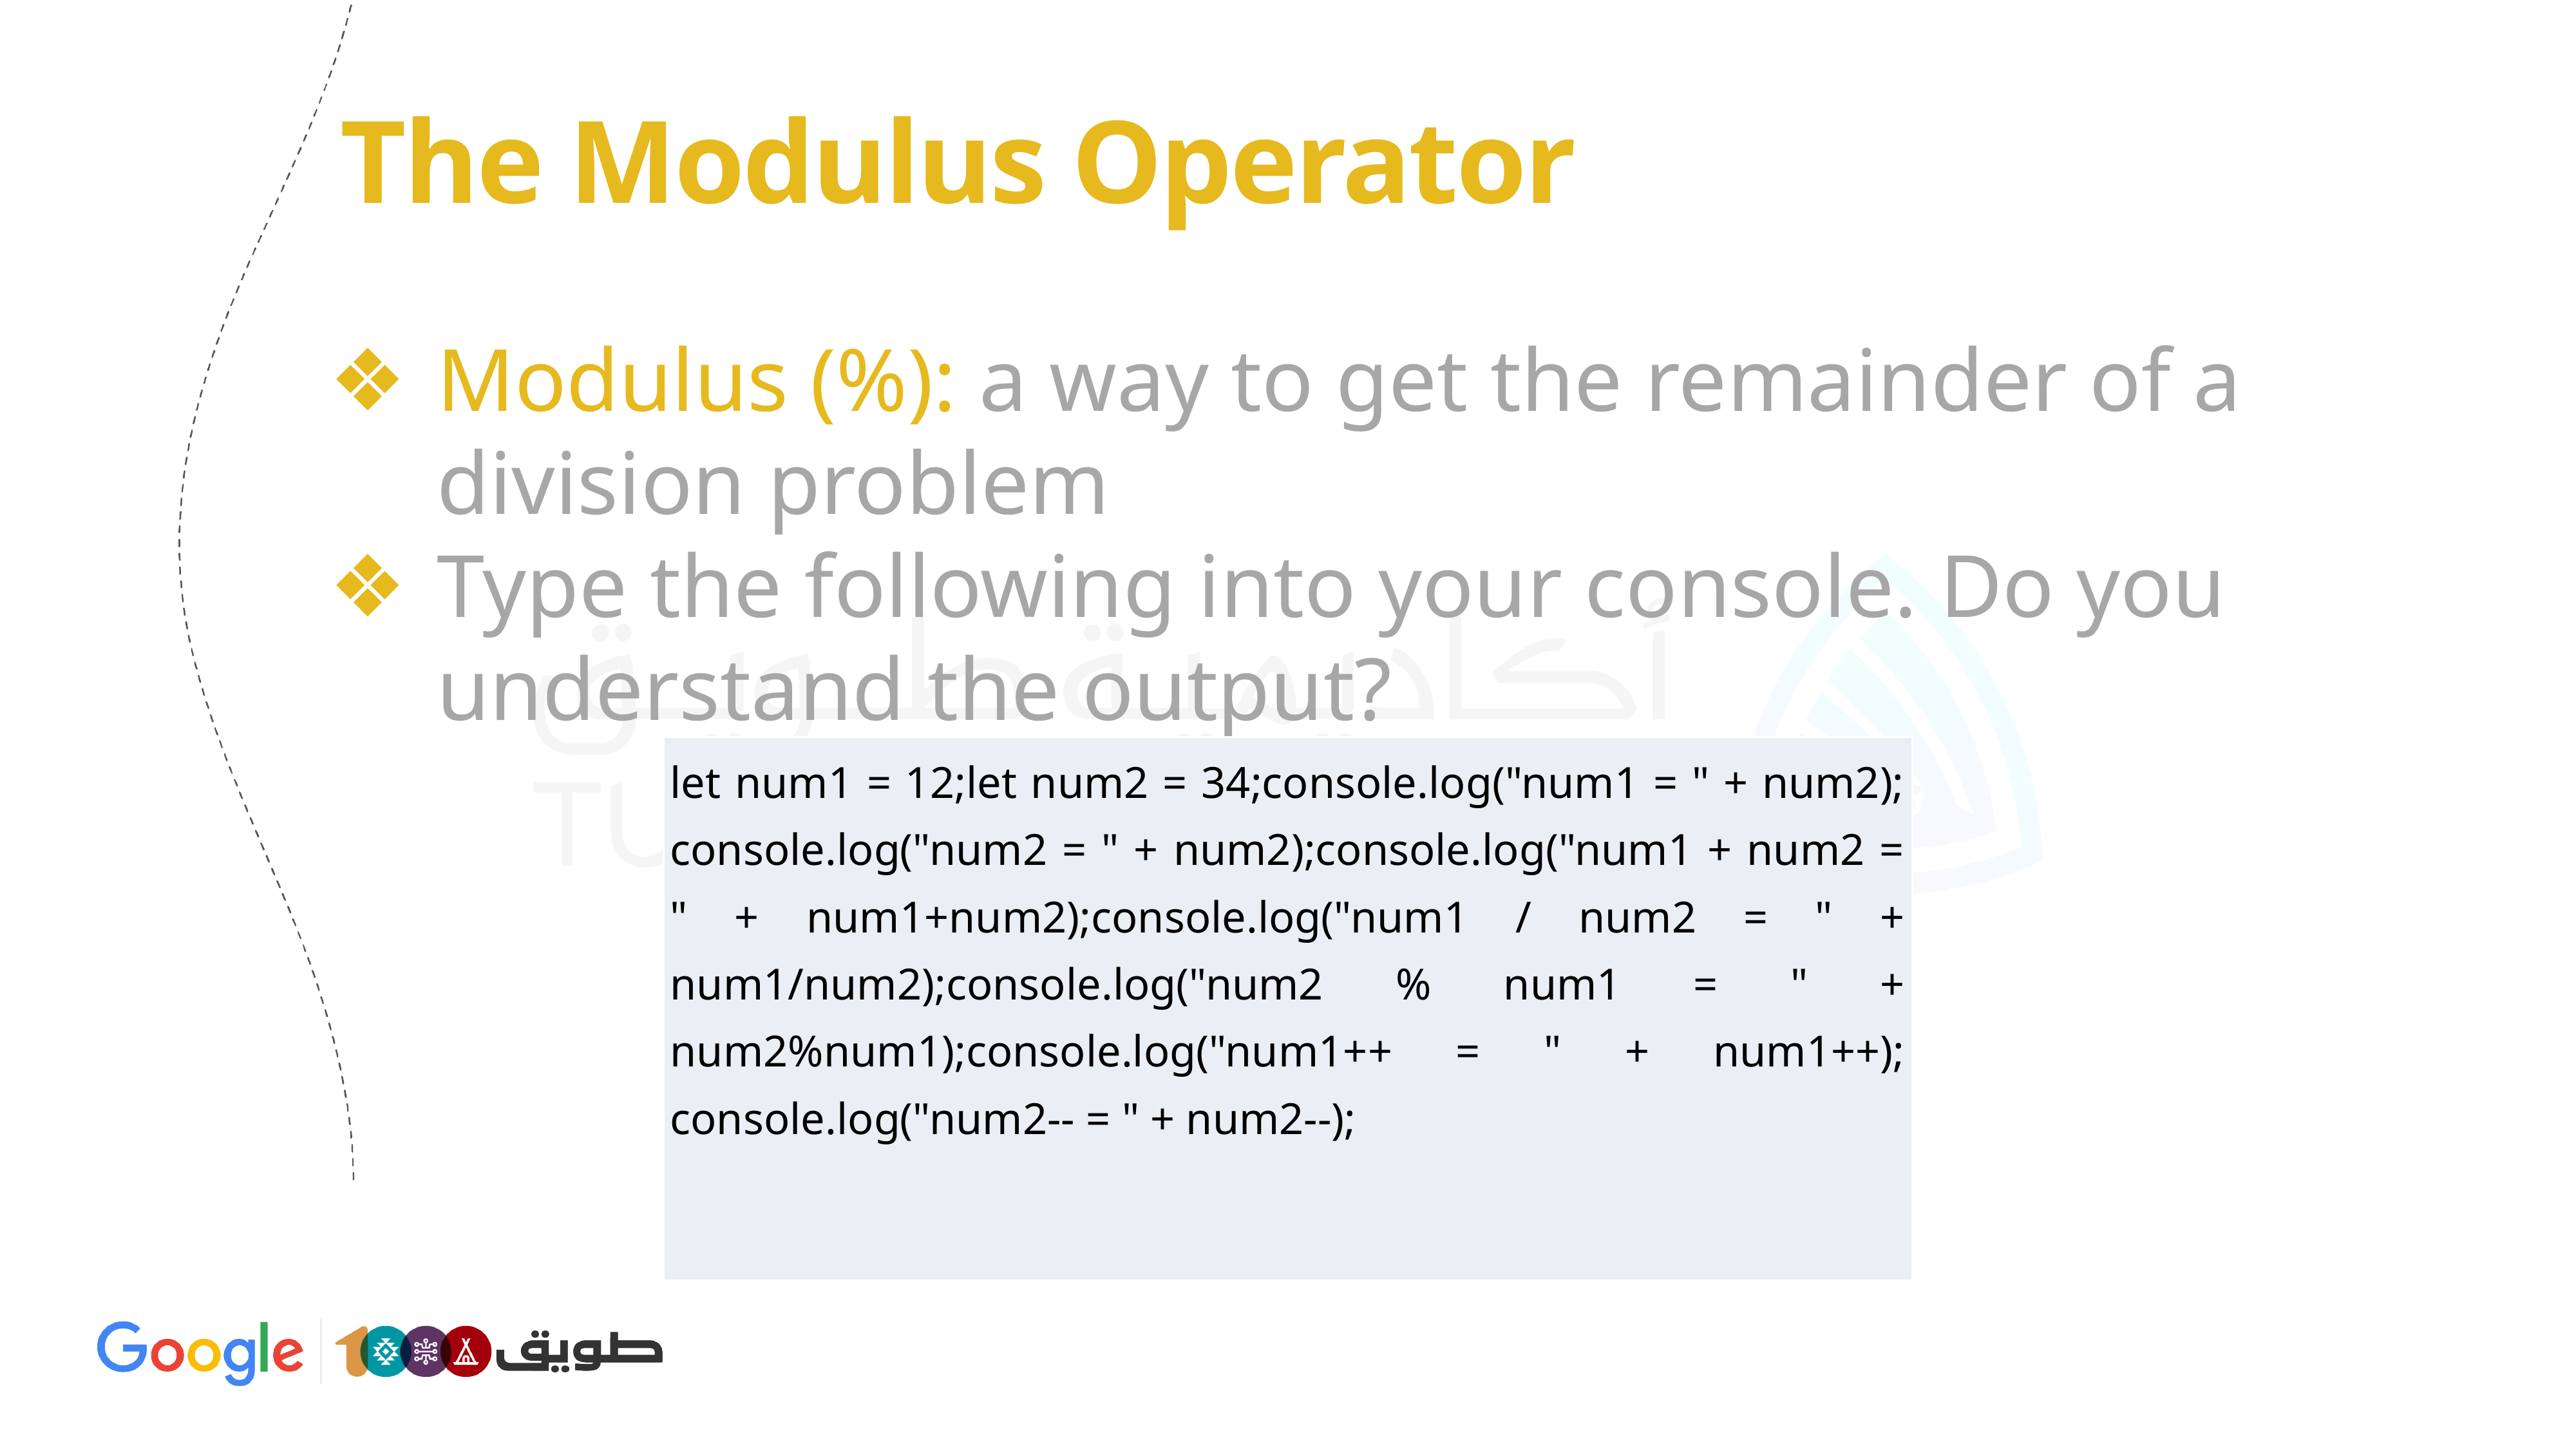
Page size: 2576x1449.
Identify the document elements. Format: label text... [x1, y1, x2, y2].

title The Modulus Operator [334, 109, 1729, 263]
text_box Modulus (%): a way to get the remainder of a division problem Type the following into your console. Do you understand the output? [296, 299, 2454, 764]
picture [17, 0, 1042, 1449]
table_header let num1 = 12; let num2 = 34; console.log("num1 = " + num2); console.log("num2 = " + num2); console.log("num1 + num2 = " + num1+num2); console.log("num1 / num2 = " + num1/num2); console.log("num2 % num1 = " + num2%num1); console.log("num1++ = " + num1++); console.log("num2-- = " + num2--); [665, 738, 1911, 1280]
